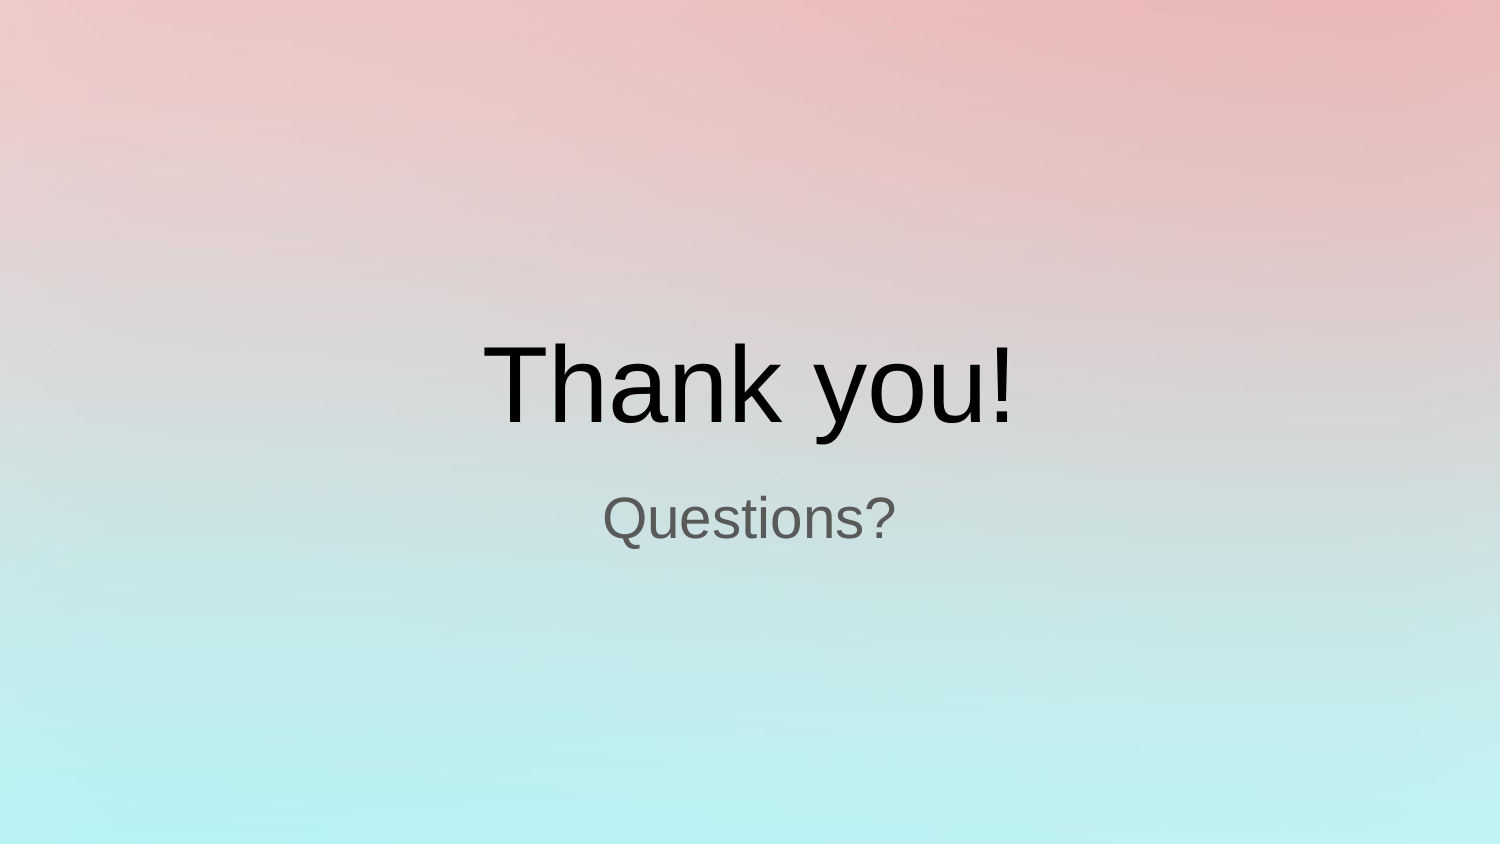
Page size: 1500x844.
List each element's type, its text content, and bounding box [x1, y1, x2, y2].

picture [0, 0, 1500, 844]
title Thank you! [51, 122, 1449, 459]
subtitle Questions? [51, 464, 1449, 595]
